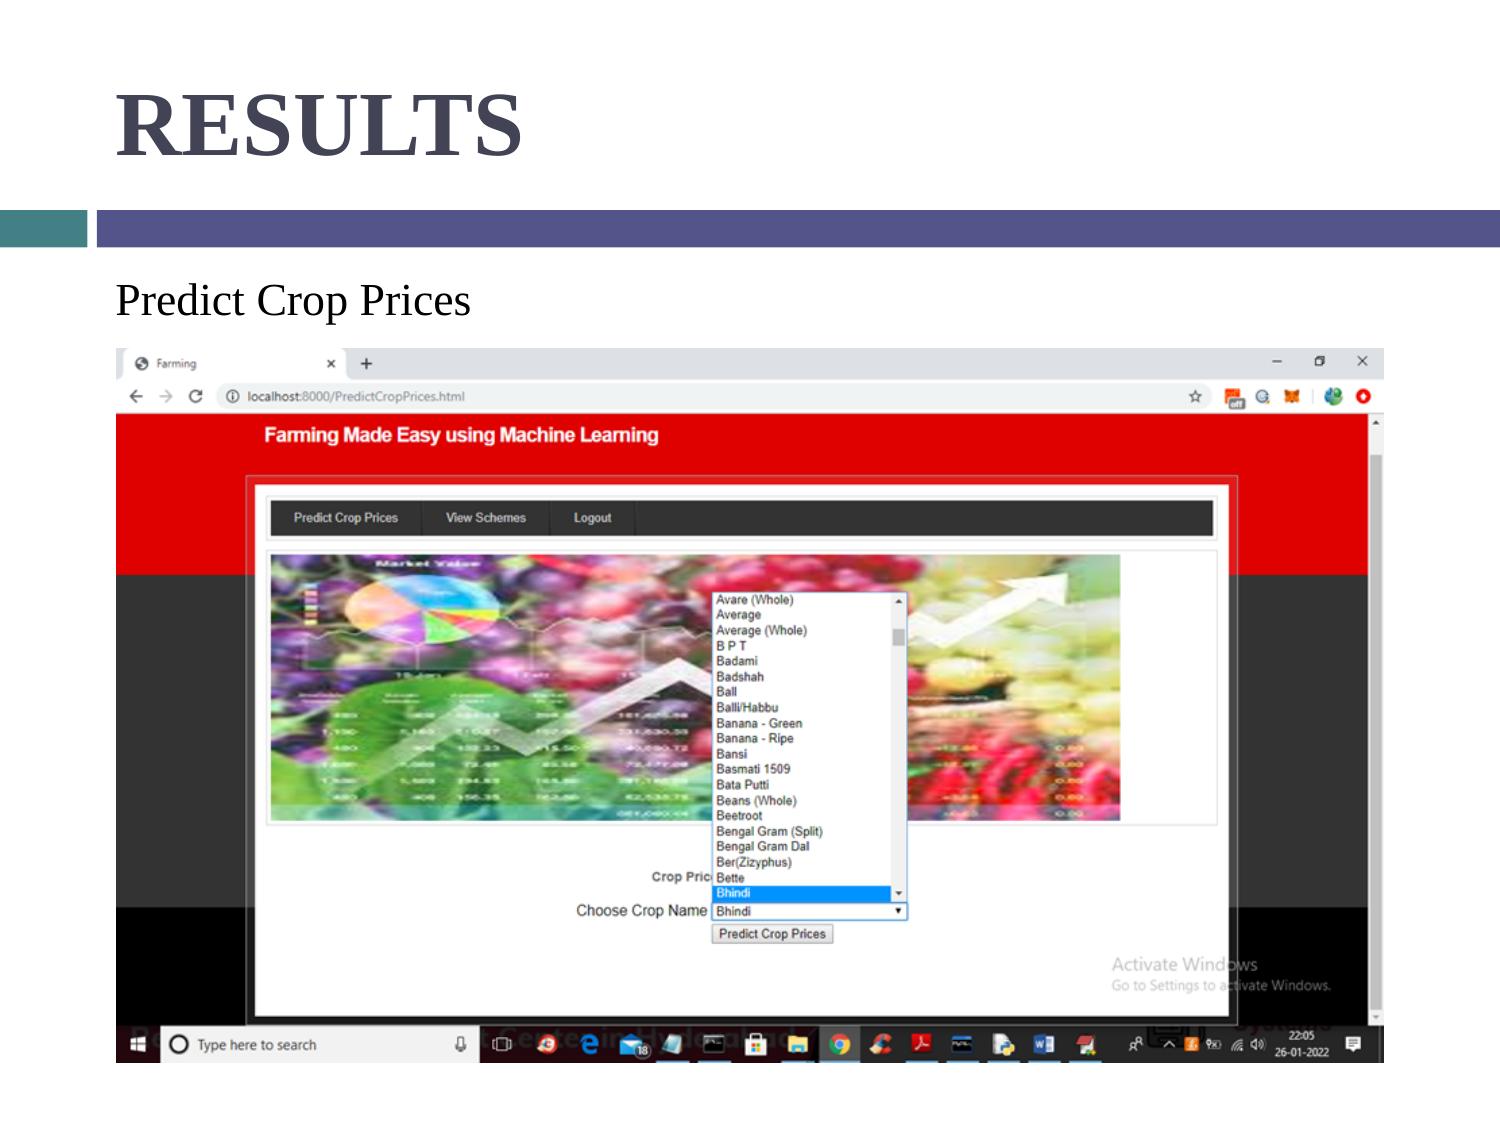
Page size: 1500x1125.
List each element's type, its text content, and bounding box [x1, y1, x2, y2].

list Predict Crop Prices [100, 262, 1438, 1000]
picture [115, 348, 1384, 1063]
title RESULTS [100, 37, 1438, 200]
